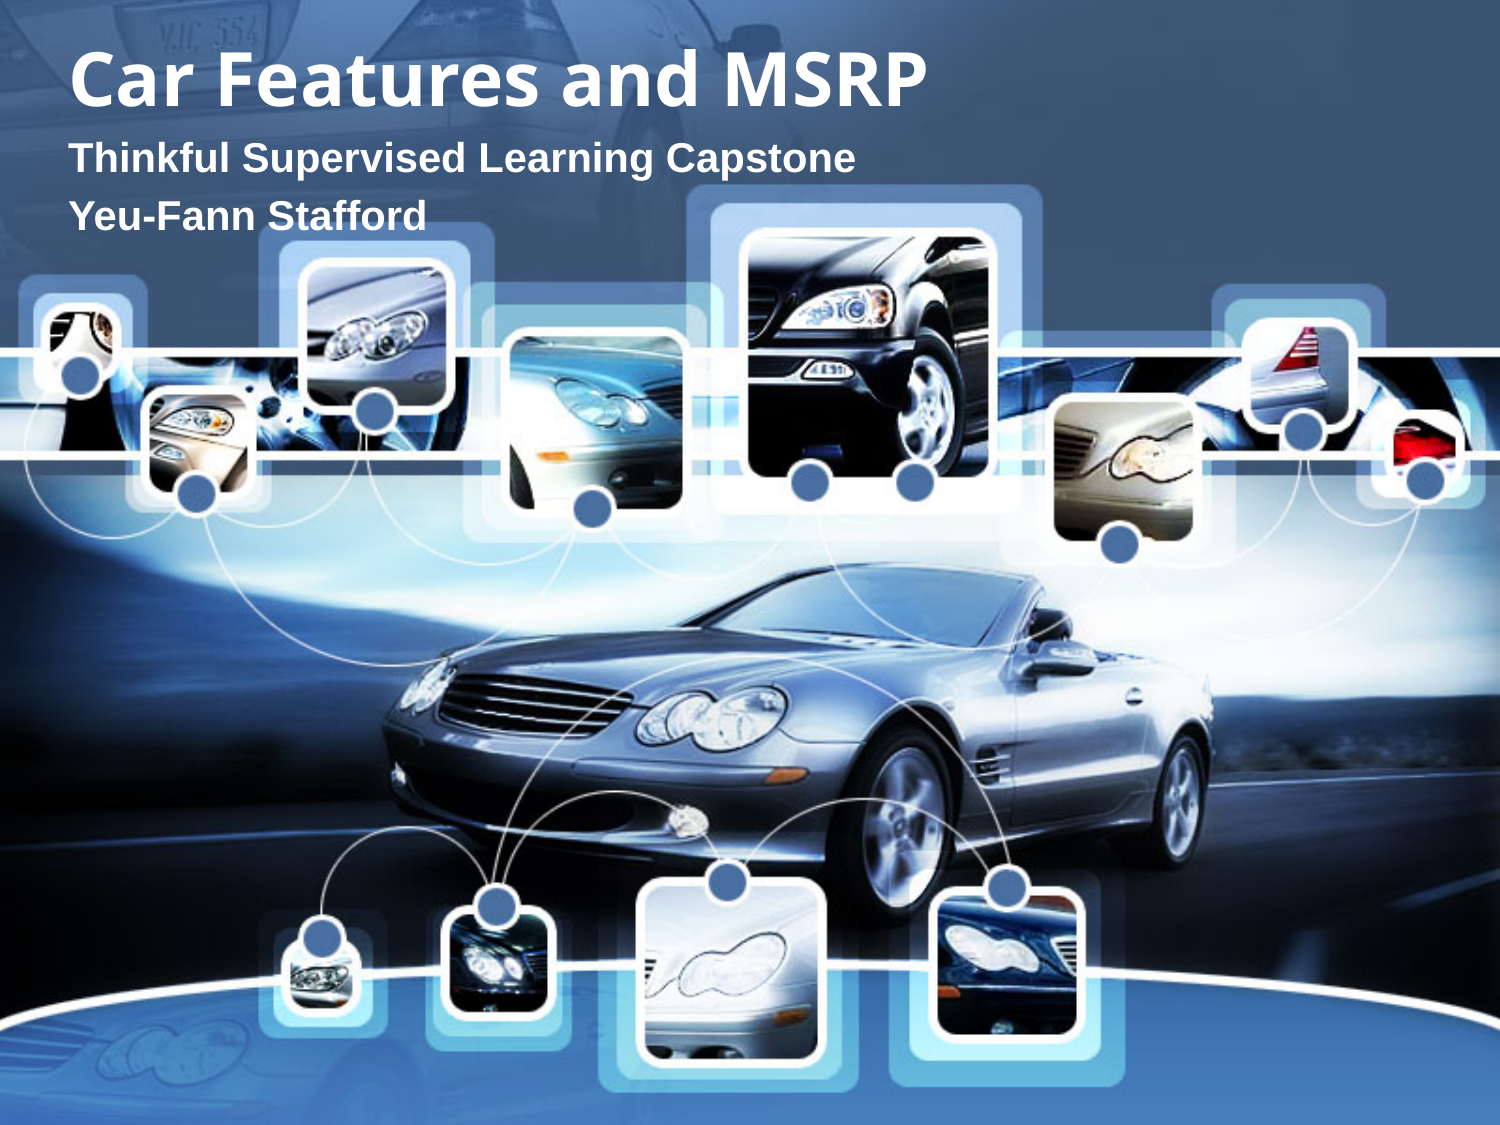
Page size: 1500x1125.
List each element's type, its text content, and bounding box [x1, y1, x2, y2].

title Car Features and MSRP [53, 7, 975, 147]
subtitle Thinkful Supervised Learning Capstone Yeu-Fann Stafford [53, 123, 904, 185]
picture [0, 0, 1500, 1125]
